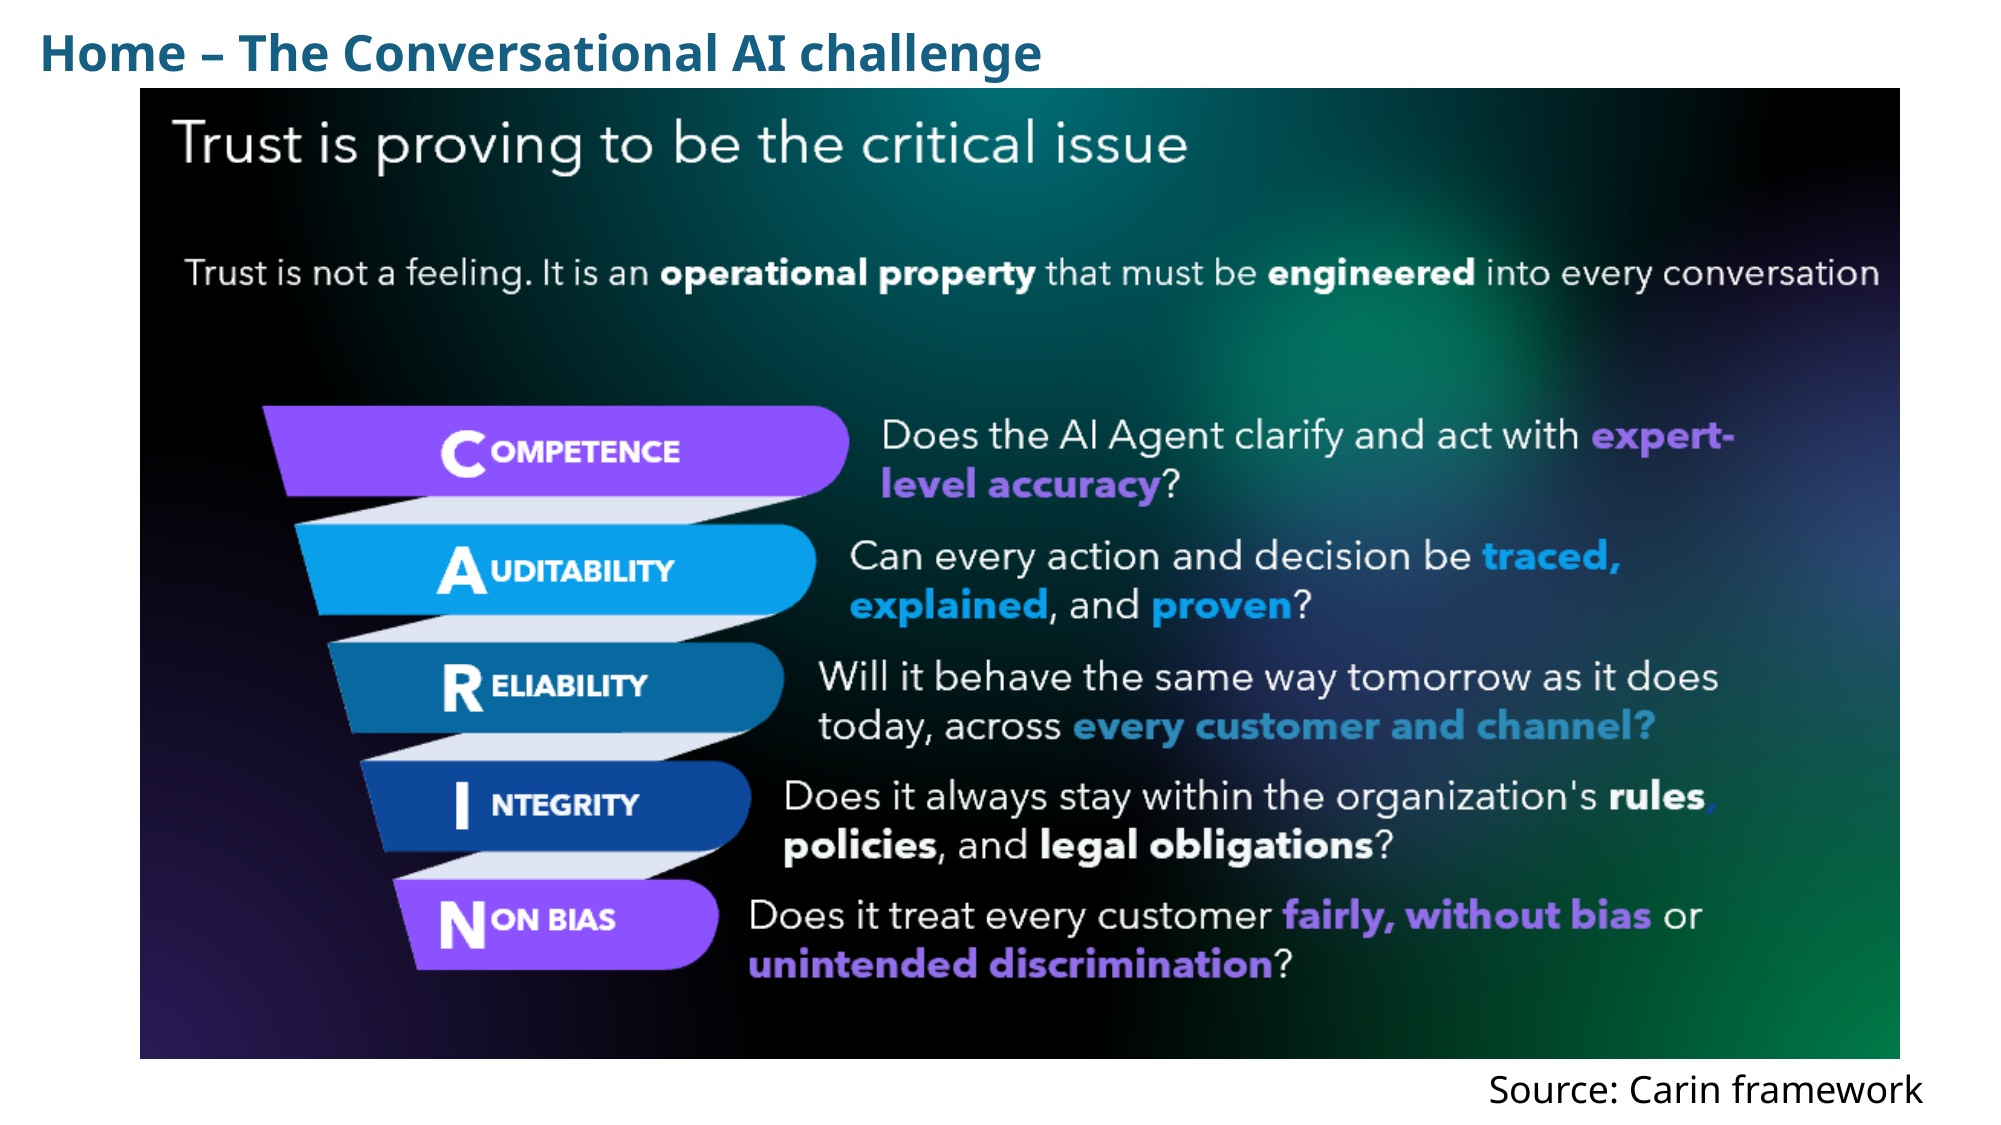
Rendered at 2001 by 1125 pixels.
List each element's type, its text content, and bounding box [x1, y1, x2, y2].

text_box Source: Carin framework [1474, 1058, 1939, 1119]
text_box Home – The Conversational AI challenge [24, 13, 1490, 89]
picture [139, 87, 1900, 1060]
